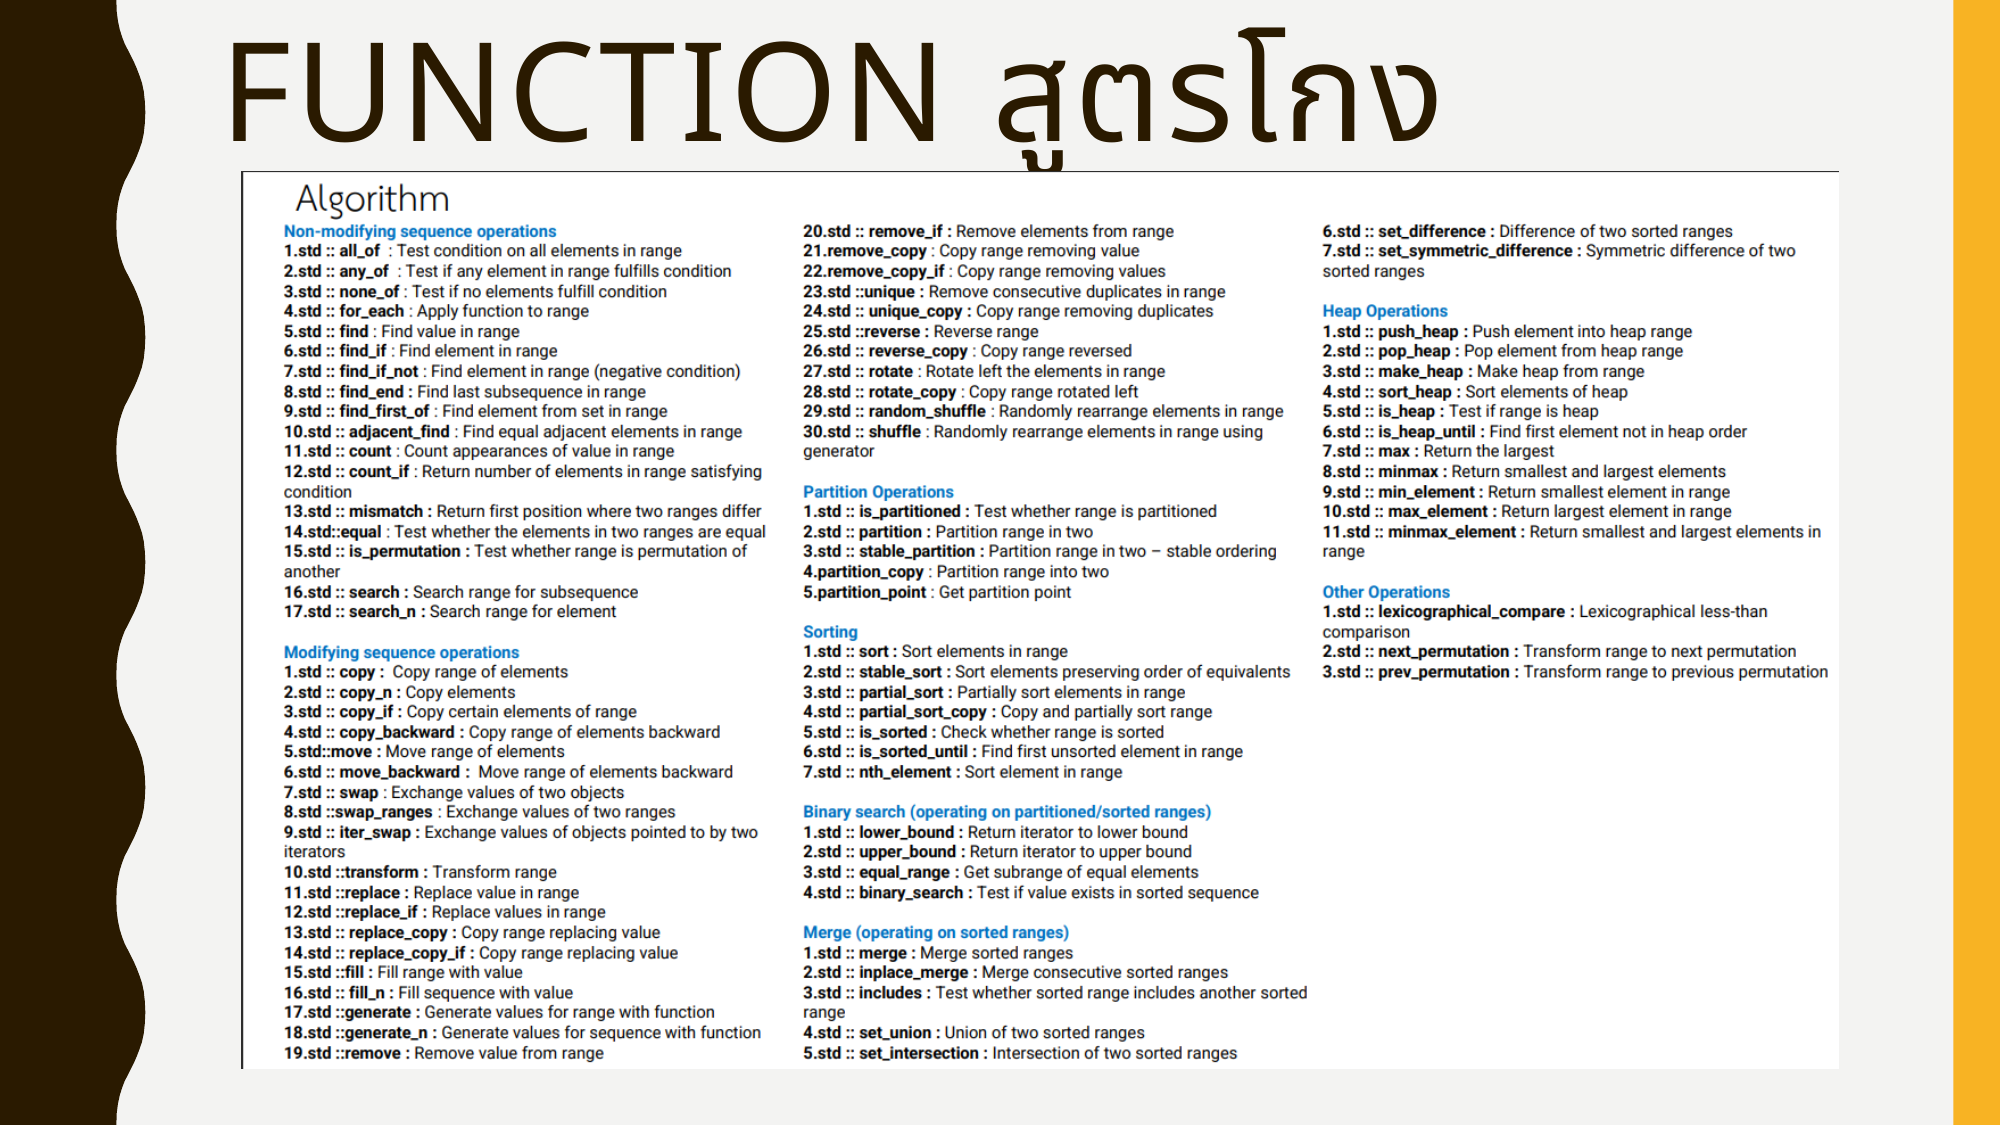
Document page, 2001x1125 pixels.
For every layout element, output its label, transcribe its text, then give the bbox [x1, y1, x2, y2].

title Function สูตรโกง [205, 14, 1875, 260]
picture [241, 171, 1839, 1069]
